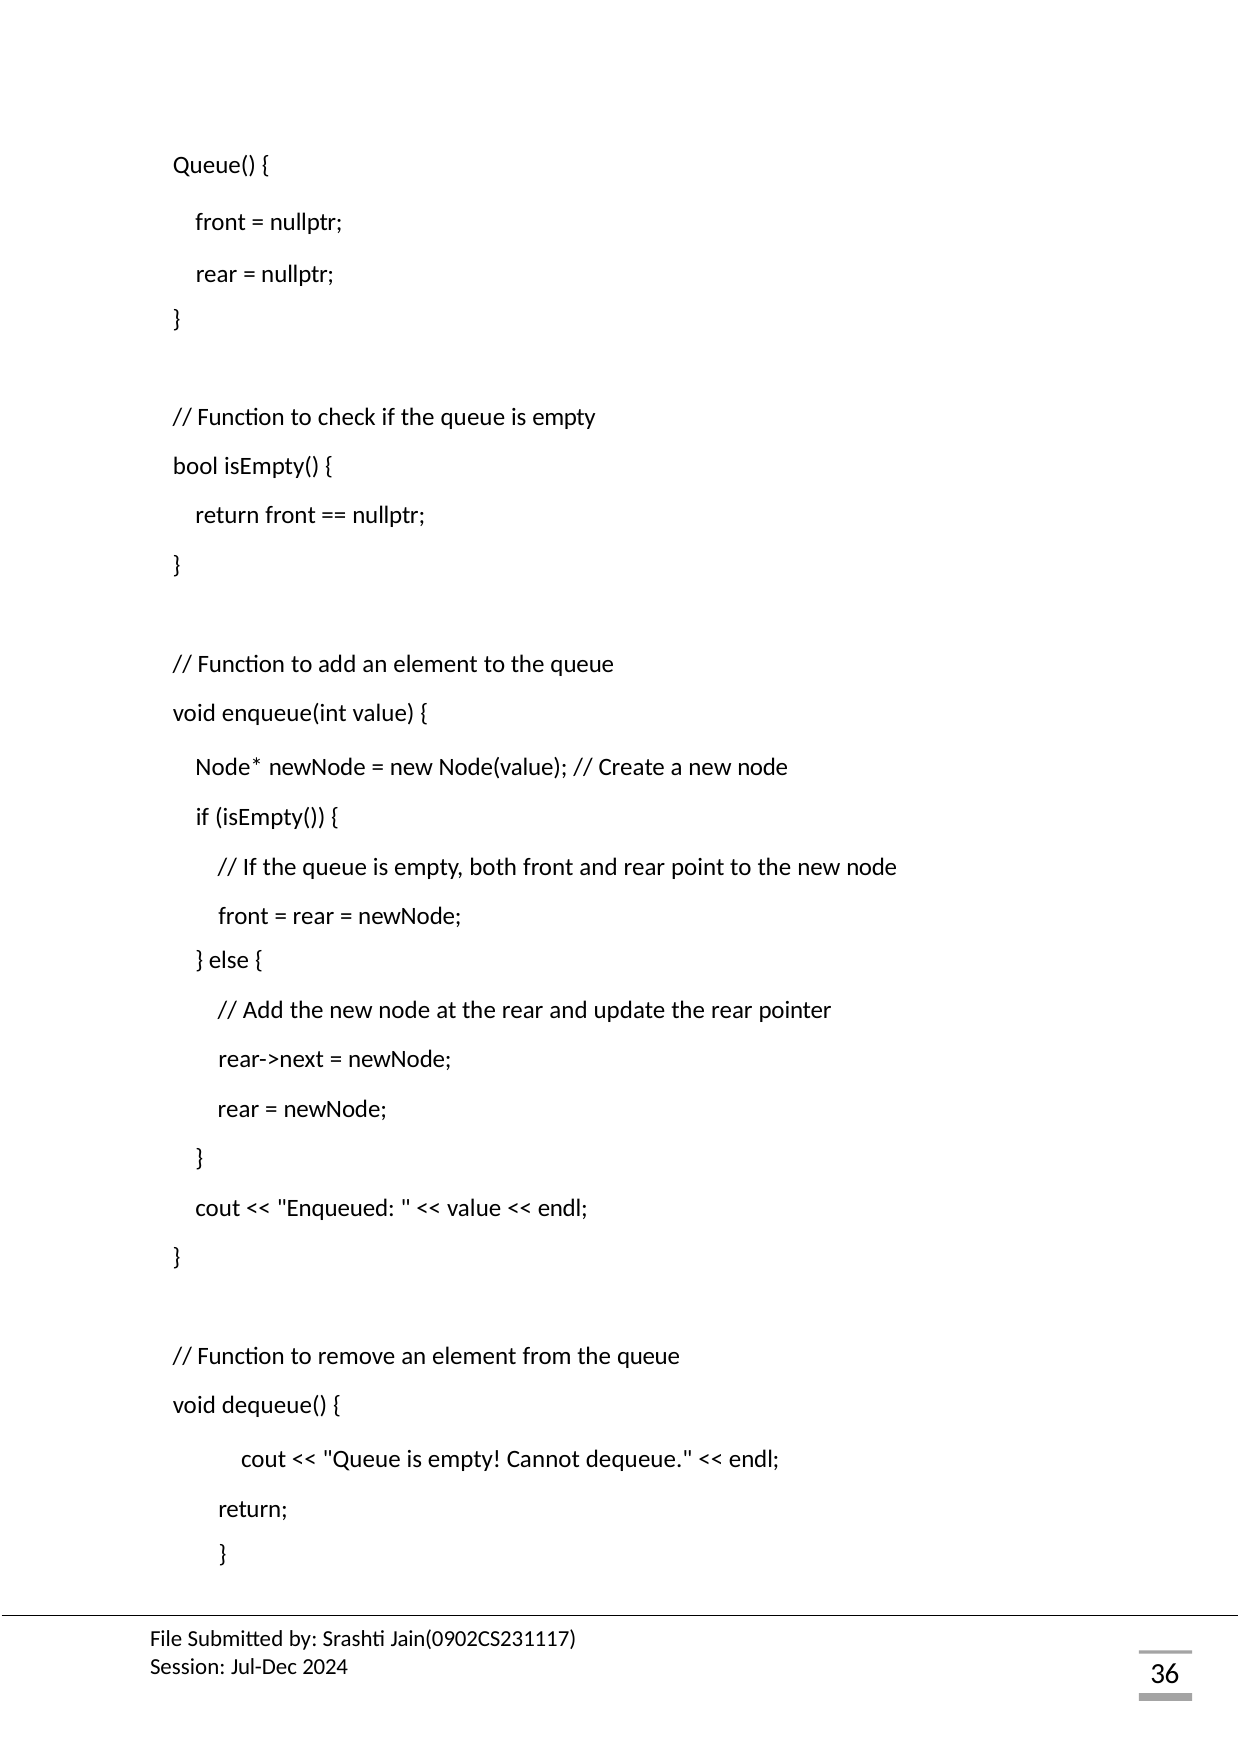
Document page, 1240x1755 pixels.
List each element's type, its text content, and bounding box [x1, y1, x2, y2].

footer File Submitted by: Srashti Jain(0902CS231117) Session: Jul-Dec 2024 [147, 1622, 583, 1755]
text_box Queue() { front = nullptr; rear = nullptr; } // Function to check if the queue is empty bool isEmpty() { return front == nullptr; } // Function to add an element to the queue void enqueue(int value) { Node* newNode = new Node(value); // Create a new node if (isEmpty()) { // If the queue is empty, both front and rear point to the new node front = rear = newNode; } else { // Add the new node at the rear and update the rear pointer rear->next = newNode; rear = newNode; } cout << "Enqueued: " << value << endl; } // Function to remove an element from the queue void dequeue() { cout << "Queue is empty! Cannot dequeue." << endl; return; } [170, 146, 901, 1568]
slide_number 36 [1148, 1653, 1182, 1755]
